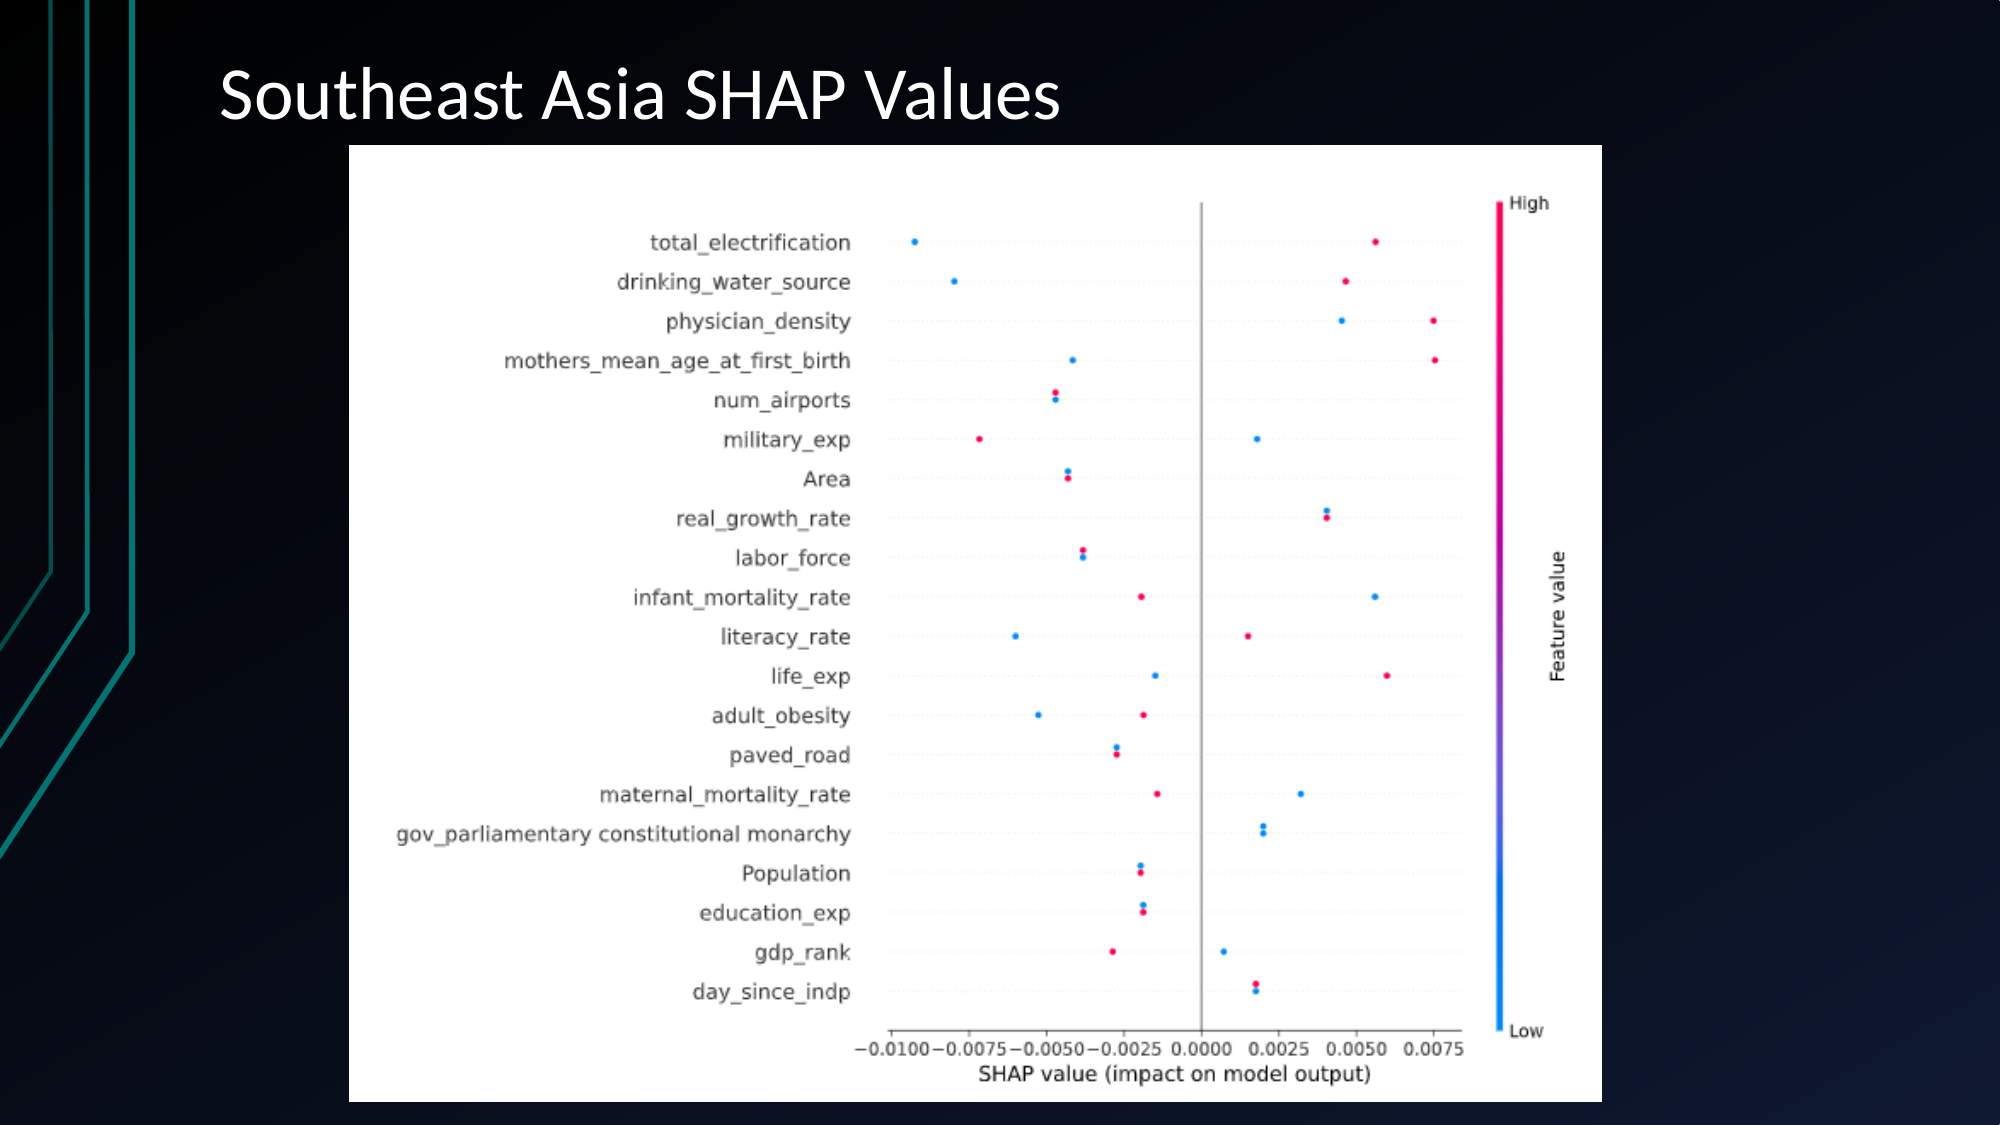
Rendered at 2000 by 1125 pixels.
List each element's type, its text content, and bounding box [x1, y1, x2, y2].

picture [349, 145, 1603, 1102]
title Southeast Asia SHAP Values [199, 45, 1900, 246]
